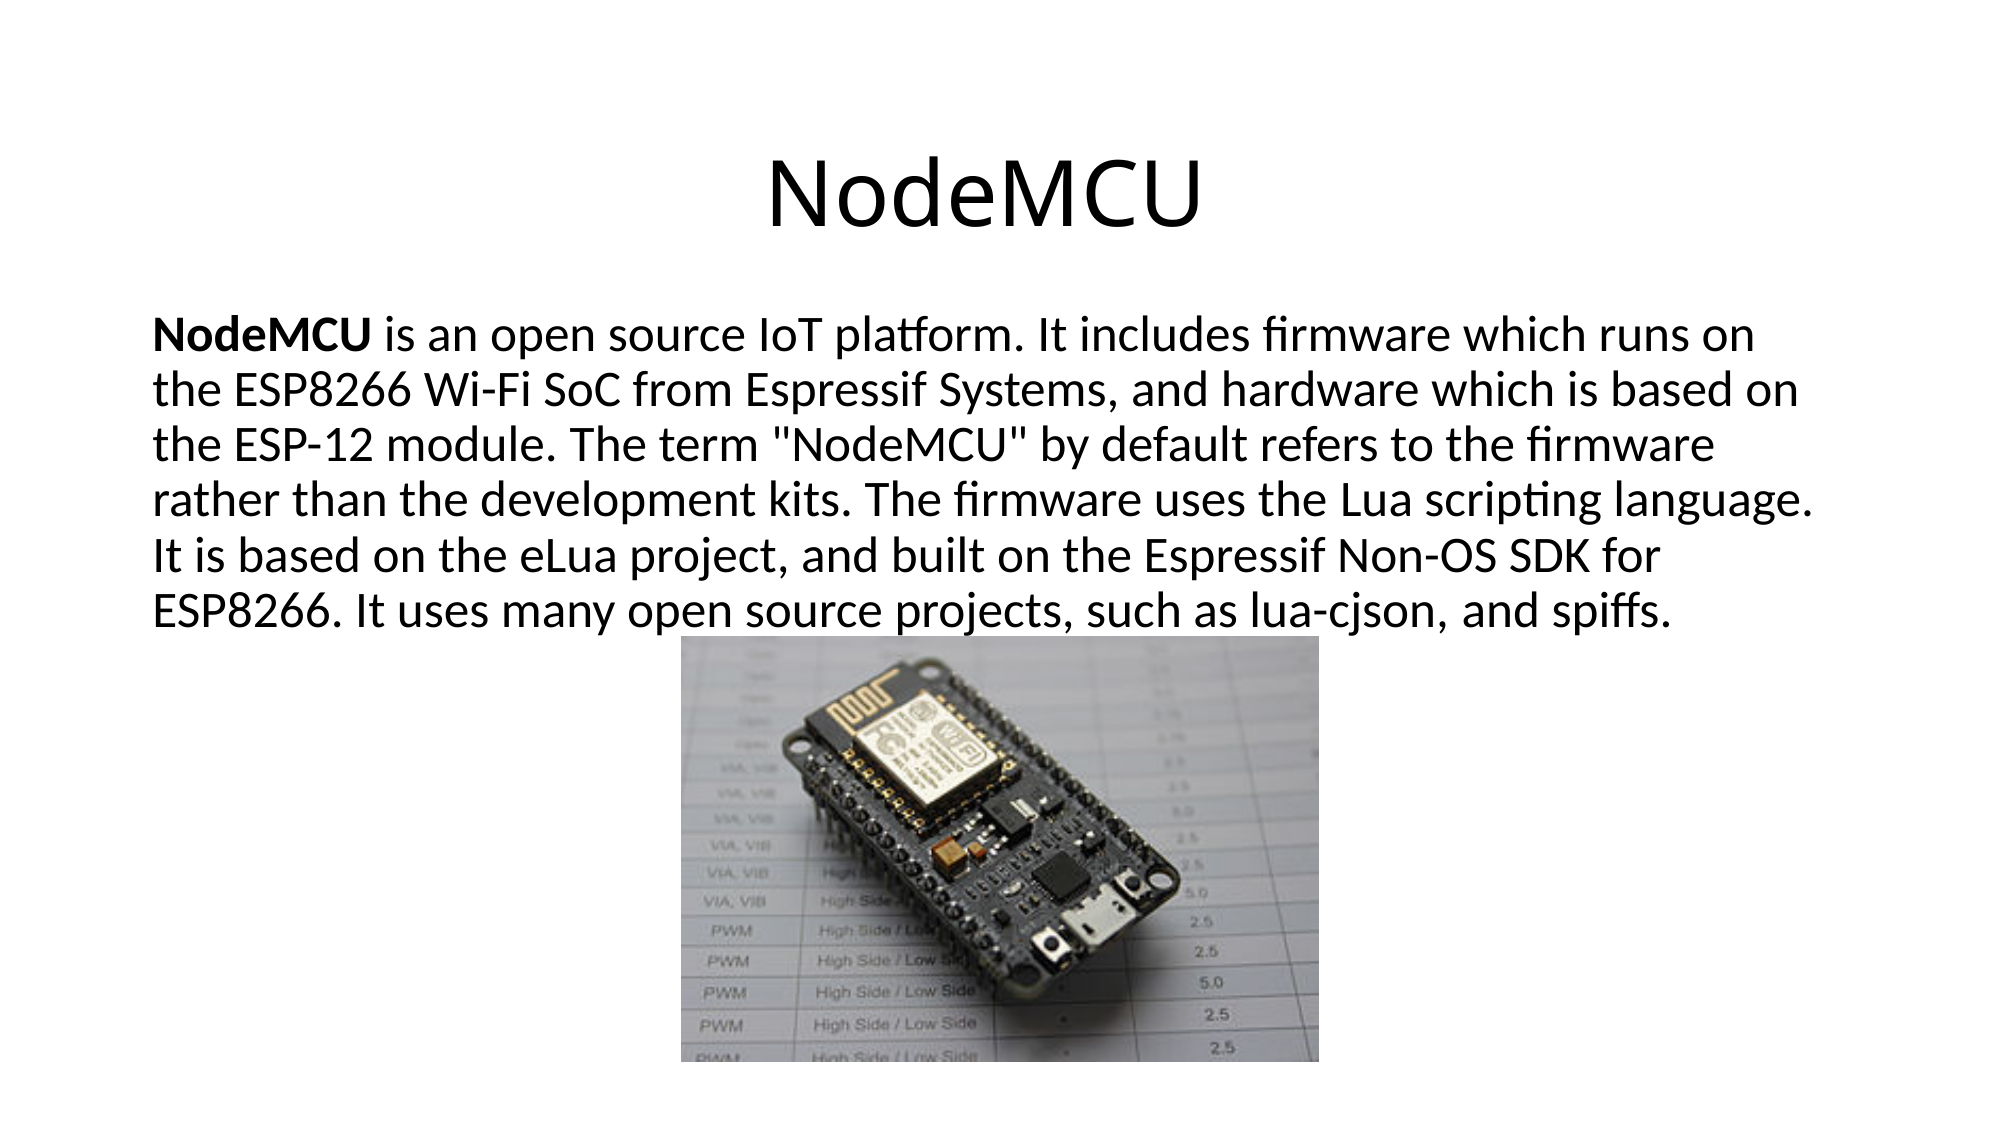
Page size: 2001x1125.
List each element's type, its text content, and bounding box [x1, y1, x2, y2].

list NodeMCU is an open source IoT platform. It includes firmware which runs on the ESP8266 Wi-Fi SoC from Espressif Systems, and hardware which is based on the ESP-12 module. The term "NodeMCU" by default refers to the firmware rather than the development kits. The firmware uses the Lua scripting language. It is based on the eLua project, and built on the Espressif Non-OS SDK for ESP8266. It uses many open source projects, such as lua-cjson, and spiffs. [137, 299, 1863, 653]
picture [681, 636, 1319, 1062]
title NodeMCU [123, 88, 1849, 306]
